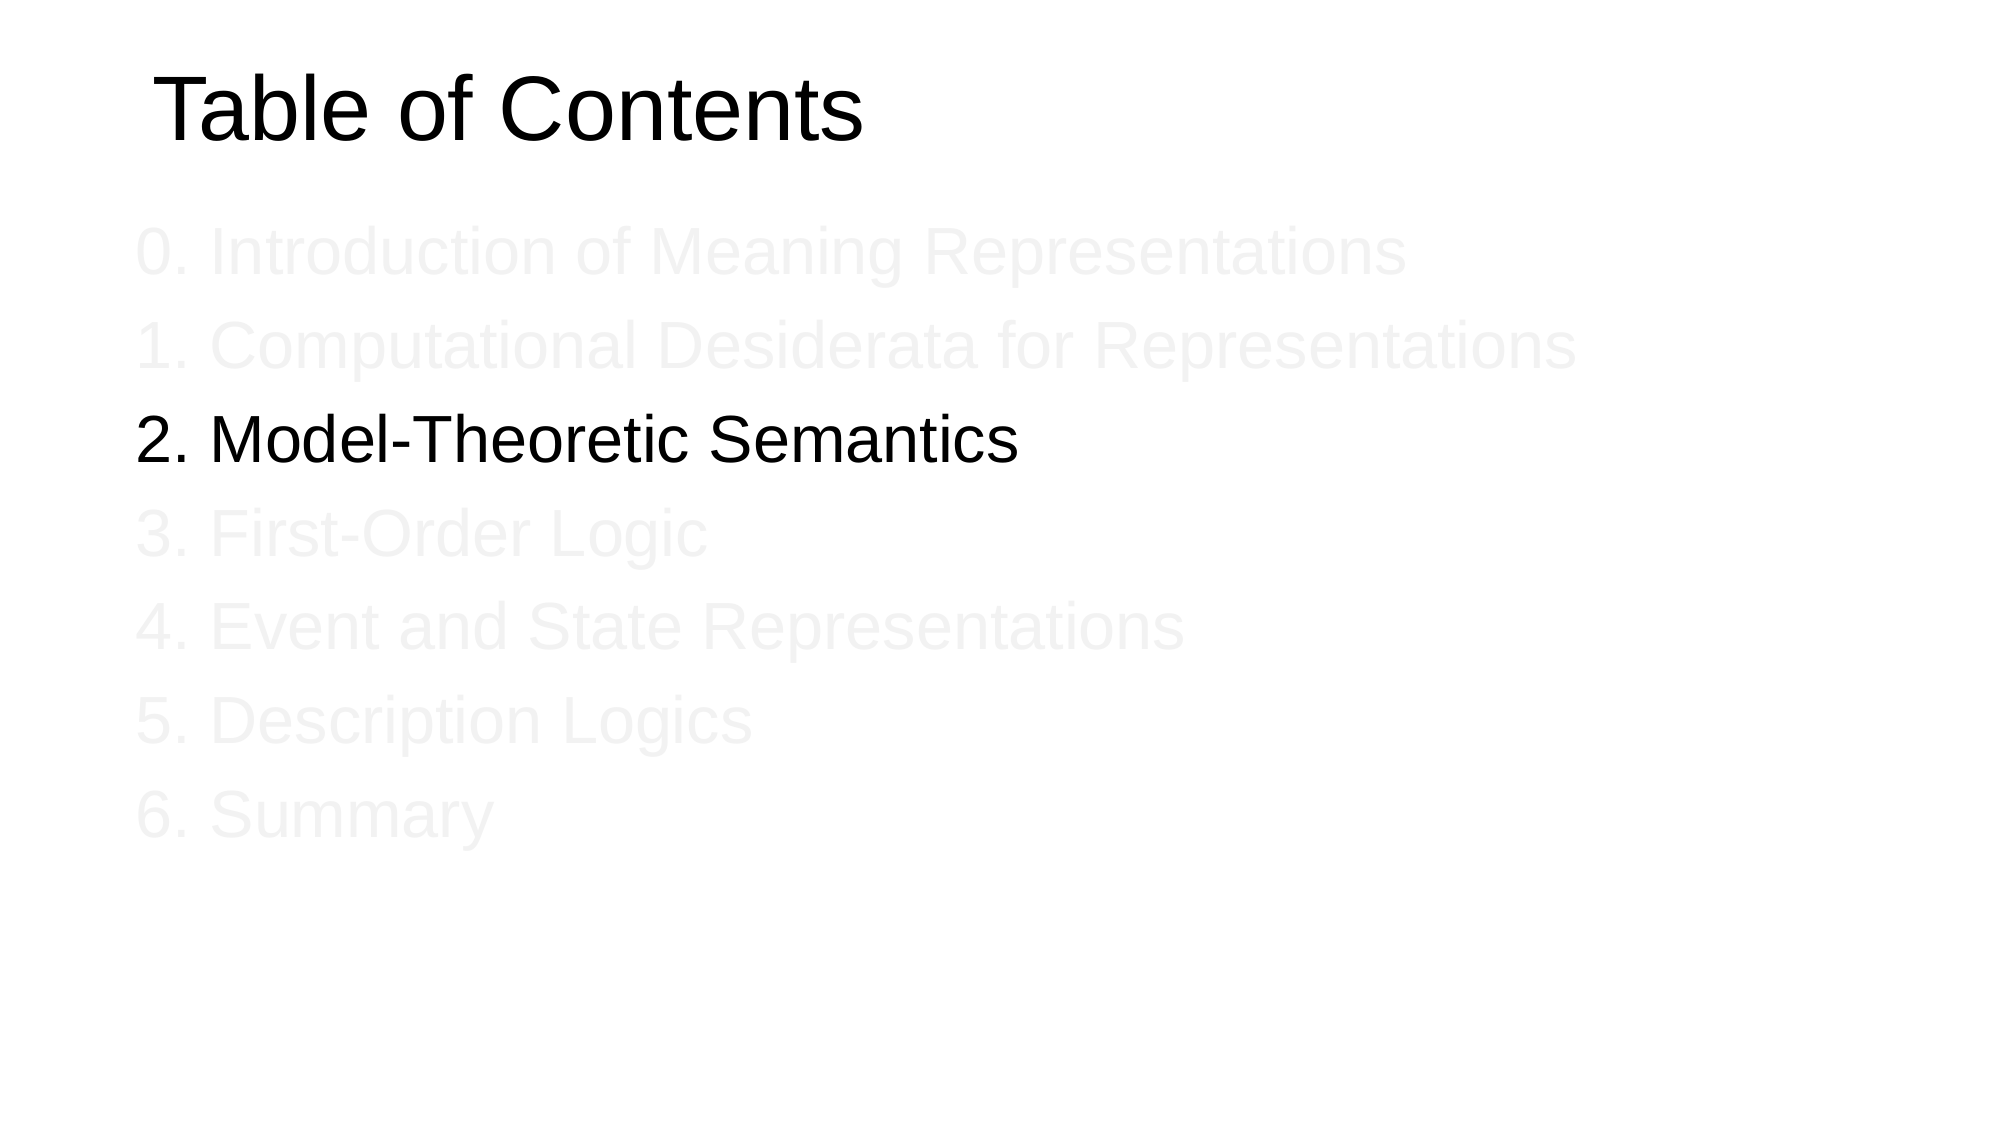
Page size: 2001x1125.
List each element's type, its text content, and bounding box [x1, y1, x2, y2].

list 0. Introduction of Meaning Representations 1. Computational Desiderata for Representations 2. Model-Theoretic Semantics 3. First-Order Logic 4. Event and State Representations 5. Description Logics 6. Summary [120, 207, 1890, 1066]
title Table of Contents [137, 41, 1863, 180]
